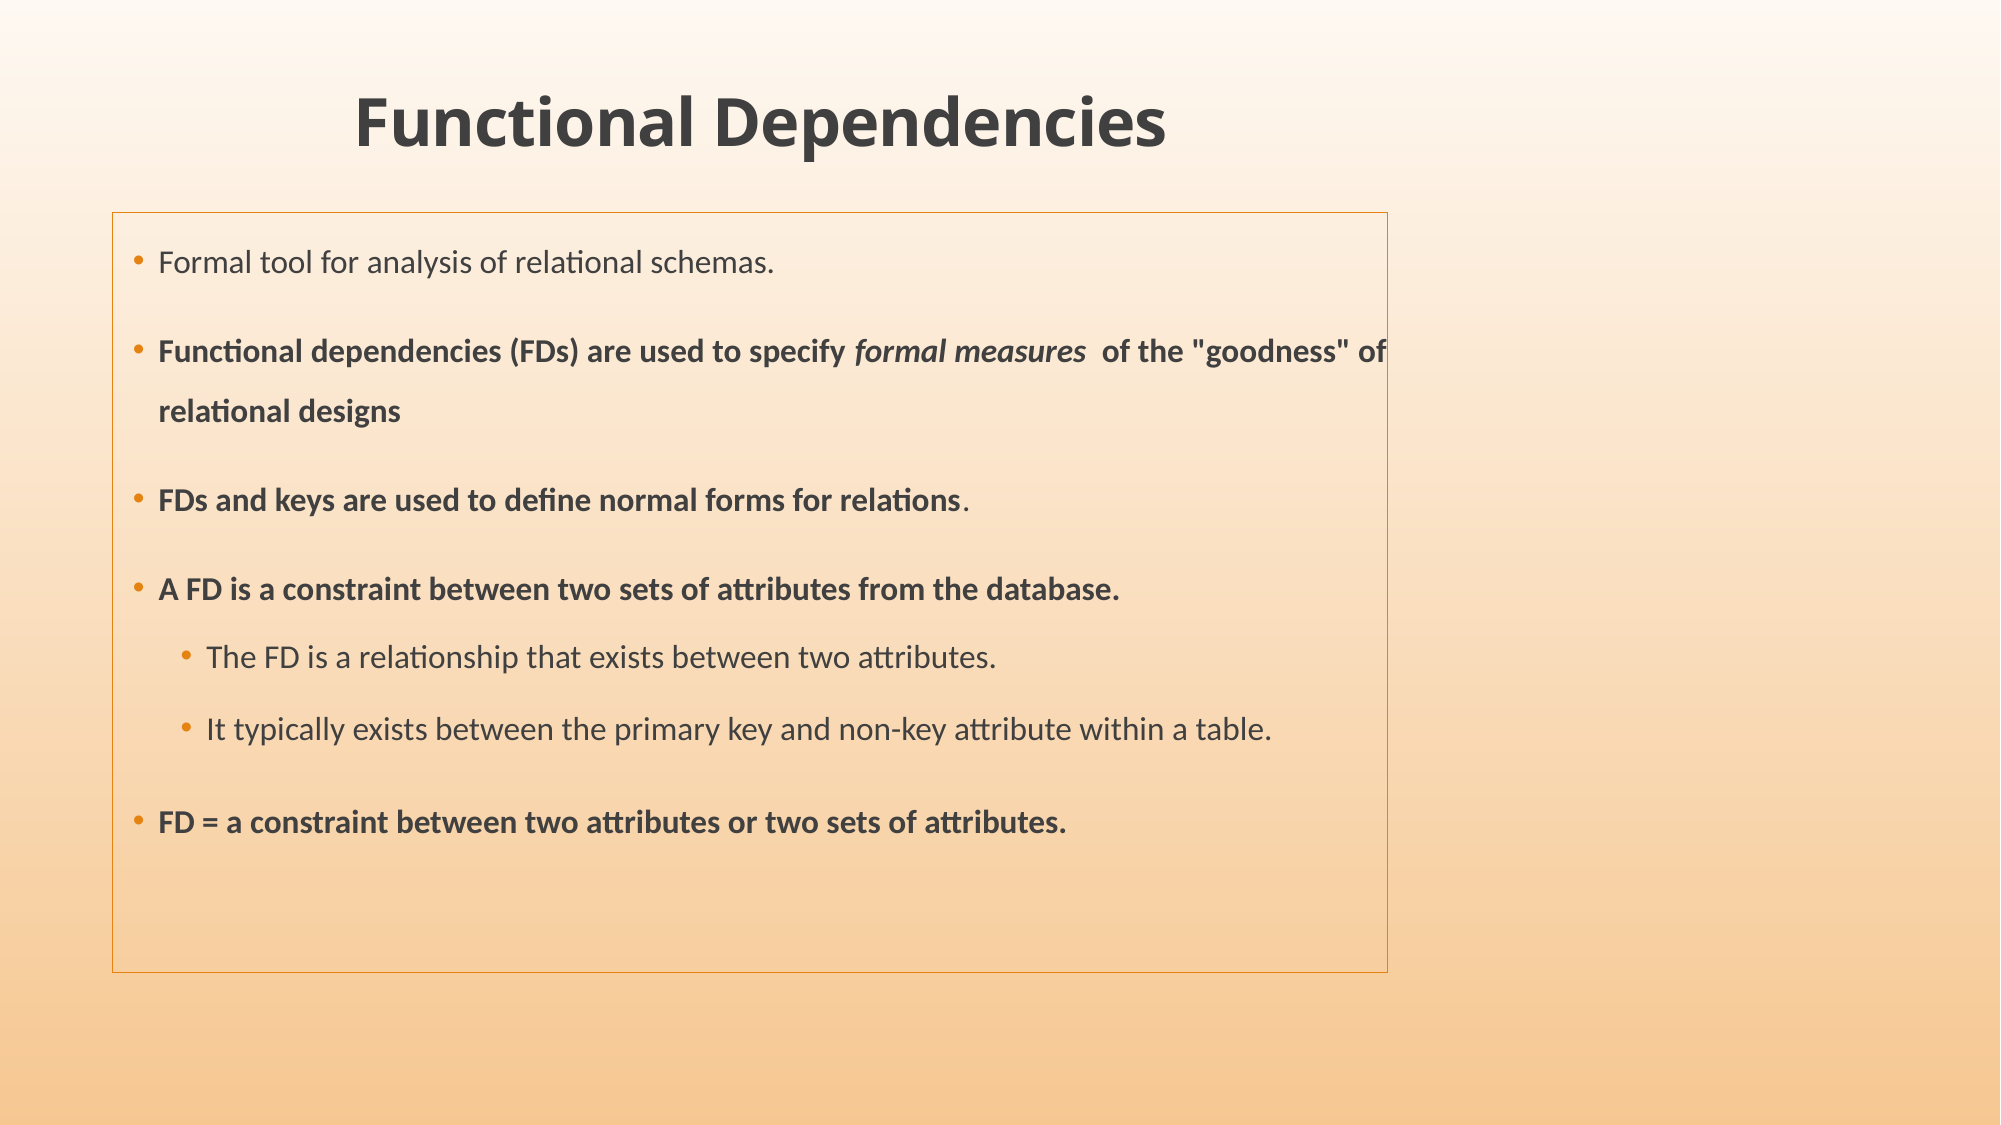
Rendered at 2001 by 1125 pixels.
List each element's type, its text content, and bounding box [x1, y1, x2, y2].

list Formal tool for analysis of relational schemas. Functional dependencies (FDs) are used to specify formal measures of the "goodness" of relational designs FDs and keys are used to define normal forms for relations. A FD is a constraint between two sets of attributes from the database. The FD is a relationship that exists between two attributes. It typically exists between the primary key and non-key attribute within a table. FD = a constraint between two attributes or two sets of attributes. [112, 212, 1388, 973]
title Functional Dependencies [150, 39, 1388, 168]
